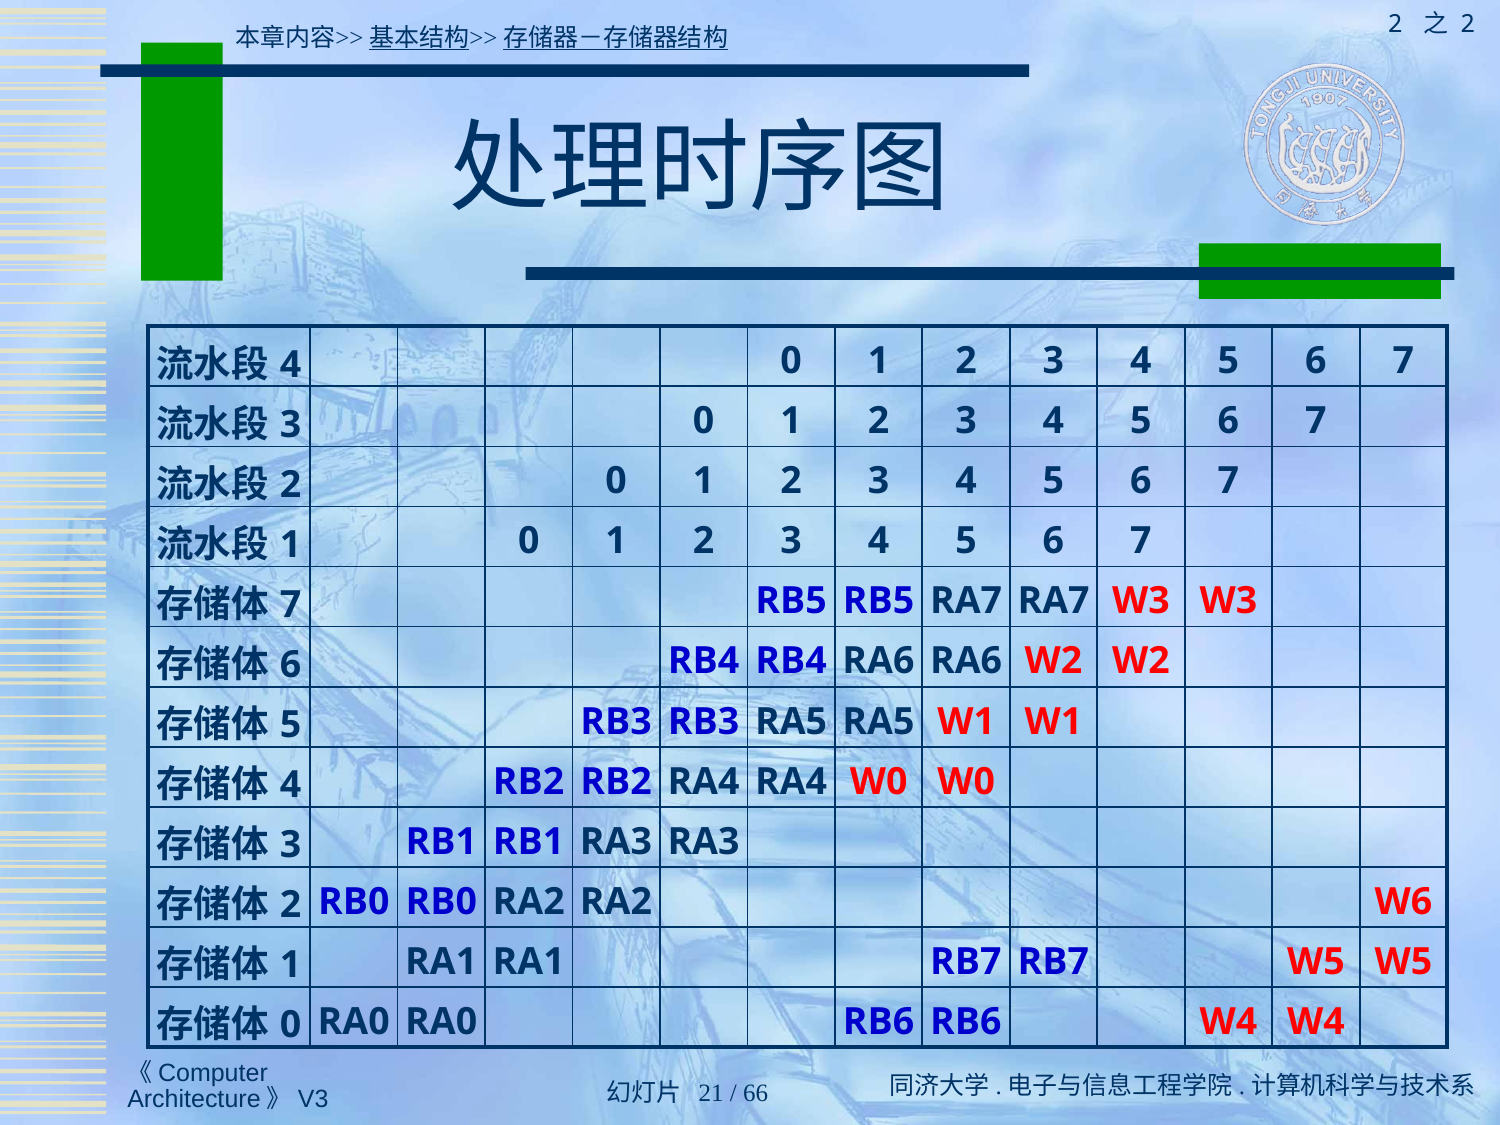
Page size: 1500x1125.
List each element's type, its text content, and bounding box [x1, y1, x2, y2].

table_cell [486, 988, 572, 1045]
table_cell [661, 868, 747, 926]
table_cell [311, 688, 397, 746]
table_cell RB5 [748, 567, 834, 626]
table_cell RB1 [486, 808, 572, 866]
table_cell [1361, 567, 1445, 626]
table_cell RB0 [398, 868, 484, 926]
table_cell W3 [1098, 567, 1184, 626]
table_cell [486, 387, 572, 446]
table_cell [1098, 928, 1184, 986]
table_cell RA3 [661, 808, 747, 866]
table_cell W1 [923, 688, 1009, 746]
table_cell [748, 988, 834, 1045]
table_cell [748, 928, 834, 986]
table_cell RA1 [486, 928, 572, 986]
table_cell [1011, 748, 1096, 806]
table_cell W0 [923, 748, 1009, 806]
table_cell [398, 567, 484, 626]
table_cell [661, 928, 747, 986]
table_cell 存储体5 [150, 688, 309, 746]
table_cell [398, 447, 484, 506]
table_cell W5 [1361, 928, 1445, 986]
table_cell [573, 387, 659, 446]
table_cell W4 [1273, 988, 1359, 1045]
table_cell [1361, 627, 1445, 686]
table_cell 4 [923, 447, 1009, 506]
table_cell [748, 868, 834, 926]
table_cell 7 [1098, 507, 1184, 566]
table_cell [1273, 748, 1359, 806]
table_cell [311, 387, 397, 446]
table_cell RA4 [748, 748, 834, 806]
table_cell 3 [748, 507, 834, 566]
table_cell 1 [748, 387, 834, 446]
table_cell RA1 [398, 928, 484, 986]
table_cell RB5 [836, 567, 921, 626]
table_cell [1361, 988, 1445, 1045]
table_cell RB7 [923, 928, 1009, 986]
table_cell [1361, 748, 1445, 806]
table_cell W2 [1098, 627, 1184, 686]
table_cell [311, 507, 397, 566]
table_cell 5 [1098, 387, 1184, 446]
table_cell [1186, 627, 1271, 686]
table_header 6 [1273, 328, 1359, 385]
table_cell [1361, 507, 1445, 566]
table_cell [1361, 387, 1445, 446]
table_cell RB2 [573, 748, 659, 806]
table_header 1 [836, 328, 921, 385]
table_cell RB2 [486, 748, 572, 806]
table_cell 存储体0 [150, 988, 309, 1045]
table_cell RA0 [311, 988, 397, 1045]
table_cell RB7 [1011, 928, 1096, 986]
table_cell W2 [1011, 627, 1096, 686]
table_cell RA6 [923, 627, 1009, 686]
table_cell 存储体1 [150, 928, 309, 986]
table_cell [573, 928, 659, 986]
table_cell [398, 507, 484, 566]
table_cell 4 [836, 507, 921, 566]
table_cell 5 [1011, 447, 1096, 506]
table_header [311, 328, 397, 385]
table_cell 3 [836, 447, 921, 506]
table_cell [923, 808, 1009, 866]
table_cell W5 [1273, 928, 1359, 986]
table_header 3 [1011, 328, 1096, 385]
table_header [398, 328, 484, 385]
table_cell [836, 808, 921, 866]
table_cell [1098, 688, 1184, 746]
table_header [573, 328, 659, 385]
table_cell [311, 447, 397, 506]
table_header 2 [923, 328, 1009, 385]
table_cell 流水段2 [150, 447, 309, 506]
table_cell [1273, 627, 1359, 686]
table_cell [1011, 808, 1096, 866]
table_cell 0 [573, 447, 659, 506]
table_cell W0 [836, 748, 921, 806]
table_cell RA6 [836, 627, 921, 686]
table_cell RB3 [573, 688, 659, 746]
table_cell 流水段1 [150, 507, 309, 566]
table_cell 5 [923, 507, 1009, 566]
table_cell [398, 688, 484, 746]
table_cell [1098, 988, 1184, 1045]
table_cell RA2 [573, 868, 659, 926]
table_cell [1186, 808, 1271, 866]
title 处理时序图 [218, 78, 1181, 266]
picture [0, 0, 1362, 65]
table_cell [748, 808, 834, 866]
table_cell RB1 [398, 808, 484, 866]
table_cell [573, 567, 659, 626]
table_header [486, 328, 572, 385]
text_box 本章内容>>基本结构>>存储器－存储器结构 [220, 14, 1463, 66]
table_cell [486, 688, 572, 746]
table_cell [1186, 507, 1271, 566]
table_cell [1098, 748, 1184, 806]
table_cell W1 [1011, 688, 1096, 746]
table_cell 存储体2 [150, 868, 309, 926]
table_cell [1011, 868, 1096, 926]
table_cell 2 [748, 447, 834, 506]
table_cell [1186, 868, 1271, 926]
table_cell RA7 [1011, 567, 1096, 626]
table_header 0 [748, 328, 834, 385]
table_cell [836, 928, 921, 986]
table_cell [1011, 988, 1096, 1045]
table_cell 存储体4 [150, 748, 309, 806]
table_cell [1273, 808, 1359, 866]
table_cell RB3 [661, 688, 747, 746]
table_cell RA5 [748, 688, 834, 746]
table_cell [836, 868, 921, 926]
table_cell [661, 988, 747, 1045]
table_cell 7 [1273, 387, 1359, 446]
table_cell [398, 748, 484, 806]
table_cell 2 [661, 507, 747, 566]
table_cell [486, 567, 572, 626]
table_header 7 [1361, 328, 1445, 385]
table_cell [1273, 868, 1359, 926]
table_cell [1098, 808, 1184, 866]
table_cell [311, 567, 397, 626]
table_cell [1361, 688, 1445, 746]
table_cell RA2 [486, 868, 572, 926]
table_cell RB0 [311, 868, 397, 926]
picture [0, 46, 1500, 1125]
table_cell [311, 808, 397, 866]
table_cell [1361, 808, 1445, 866]
table_cell [311, 748, 397, 806]
table_cell [1273, 507, 1359, 566]
table_cell 0 [661, 387, 747, 446]
table_cell 0 [486, 507, 572, 566]
table_cell [1273, 447, 1359, 506]
table_cell RA5 [836, 688, 921, 746]
table_cell [311, 928, 397, 986]
table_cell RB6 [923, 988, 1009, 1045]
table_cell [1098, 868, 1184, 926]
table_cell RB4 [748, 627, 834, 686]
table_cell 4 [1011, 387, 1096, 446]
table_cell 流水段3 [150, 387, 309, 446]
table_cell [398, 627, 484, 686]
table_cell RA7 [923, 567, 1009, 626]
table_cell [1186, 928, 1271, 986]
table_cell [1273, 688, 1359, 746]
table_cell 6 [1011, 507, 1096, 566]
table_cell [923, 868, 1009, 926]
table_cell [398, 387, 484, 446]
table_cell 6 [1098, 447, 1184, 506]
text_box 2 之 2 [1362, 0, 1500, 46]
table_cell 2 [836, 387, 921, 446]
table_cell 6 [1186, 387, 1271, 446]
table_header 4 [1098, 328, 1184, 385]
table_cell RB4 [661, 627, 747, 686]
table_cell RA0 [398, 988, 484, 1045]
table_cell 存储体3 [150, 808, 309, 866]
table_cell RB6 [836, 988, 921, 1045]
table_header [661, 328, 747, 385]
table_cell [573, 988, 659, 1045]
table_cell 7 [1186, 447, 1271, 506]
table_cell [311, 627, 397, 686]
table_header 流水段4 [150, 328, 309, 385]
table_cell [1273, 567, 1359, 626]
table_cell 存储体7 [150, 567, 309, 626]
table_cell W6 [1361, 868, 1445, 926]
table_cell RA4 [661, 748, 747, 806]
table_cell 3 [923, 387, 1009, 446]
table_cell RA3 [573, 808, 659, 866]
table_cell [661, 567, 747, 626]
table_cell 1 [661, 447, 747, 506]
table_cell W3 [1186, 567, 1271, 626]
table_cell [1186, 748, 1271, 806]
table_cell [1361, 447, 1445, 506]
table_cell [1186, 688, 1271, 746]
table_cell [486, 627, 572, 686]
table_header 5 [1186, 328, 1271, 385]
table_cell 1 [573, 507, 659, 566]
table_cell W4 [1186, 988, 1271, 1045]
table_cell 存储体6 [150, 627, 309, 686]
table_cell [486, 447, 572, 506]
table_cell [573, 627, 659, 686]
